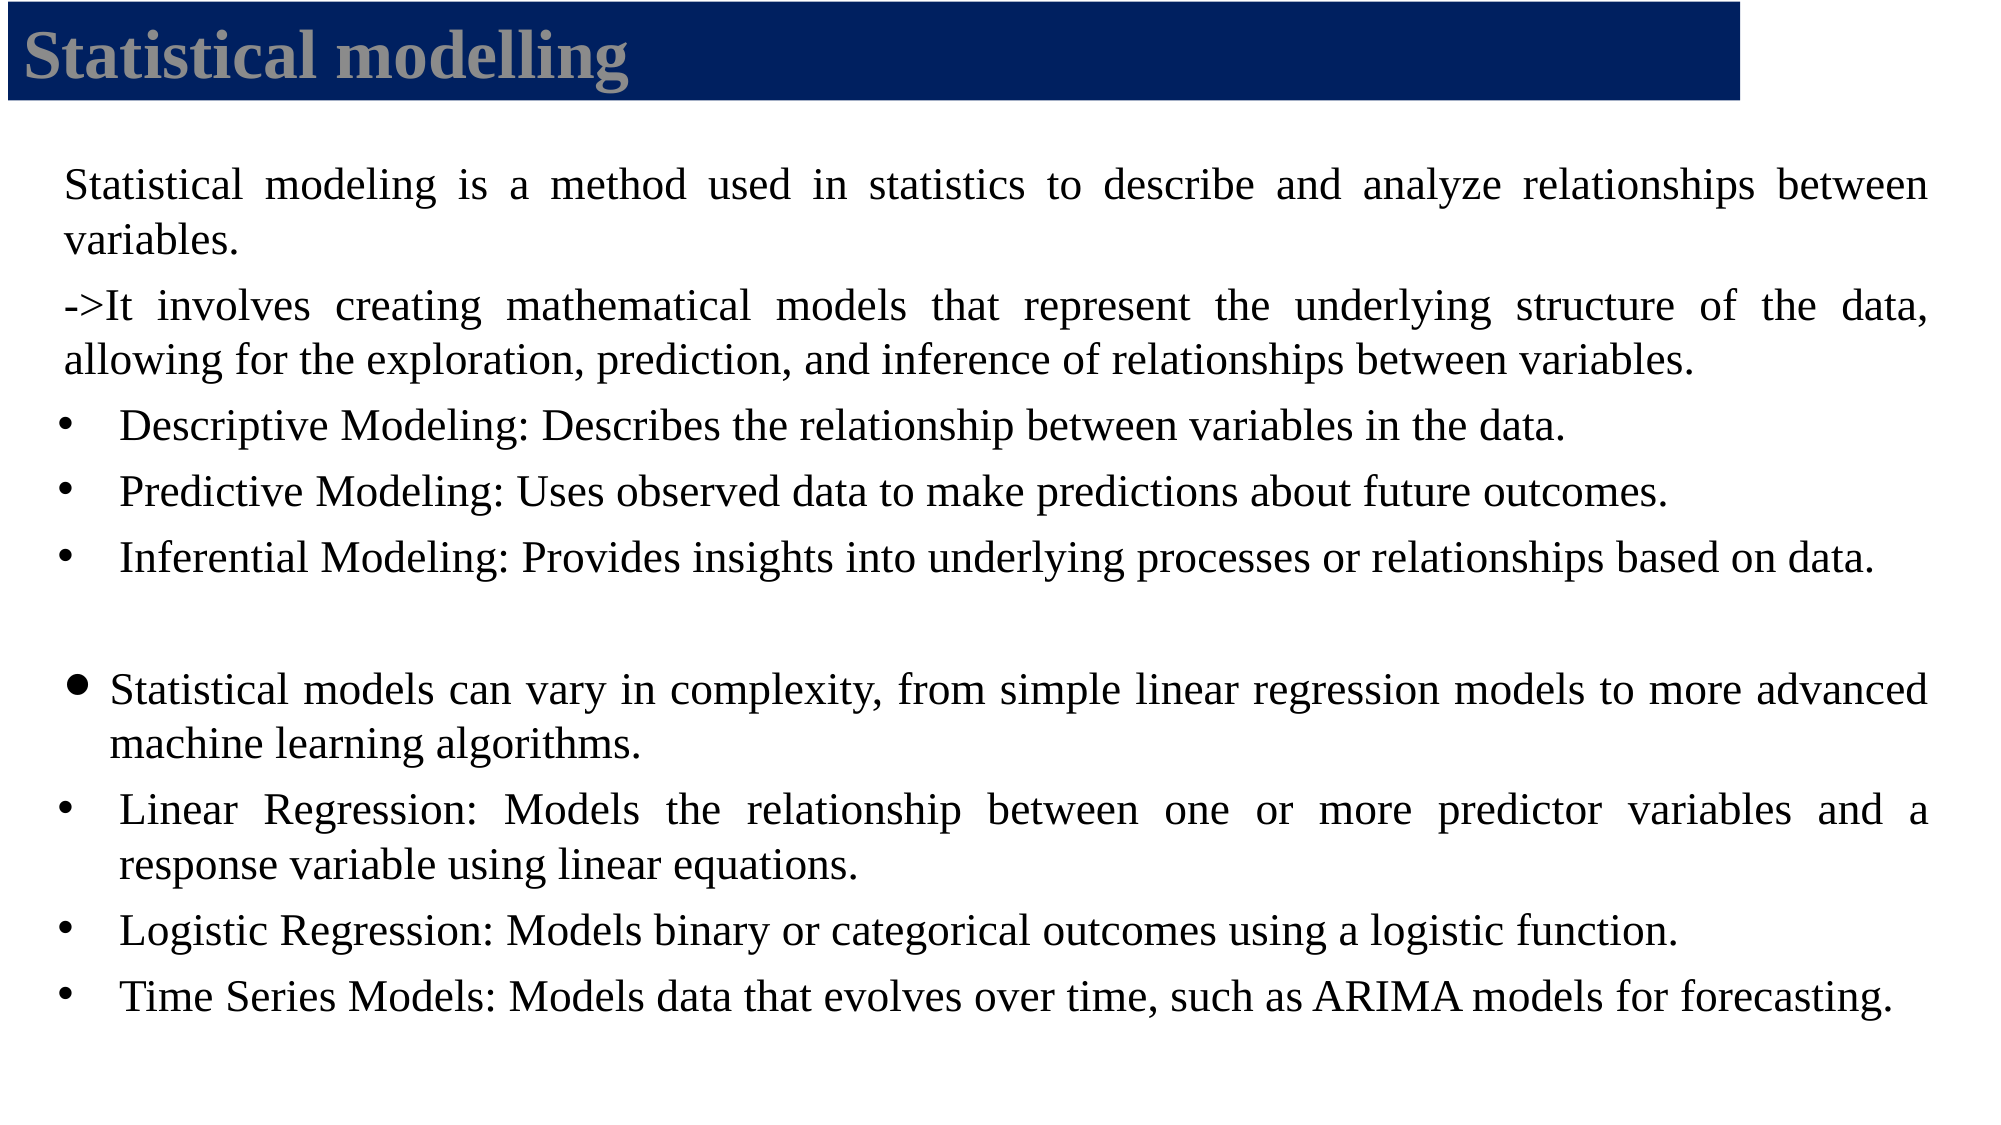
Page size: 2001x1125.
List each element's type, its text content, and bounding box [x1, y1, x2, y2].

list Statistical modeling is a method used in statistics to describe and analyze relationships between variables. ->It involves creating mathematical models that represent the underlying structure of the data, allowing for the exploration, prediction, and inference of relationships between variables. Descriptive Modeling: Describes the relationship between variables in the data. Predictive Modeling: Uses observed data to make predictions about future outcomes. Inferential Modeling: Provides insights into underlying processes or relationships based on data. Statistical models can vary in complexity, from simple linear regression models to more advanced machine learning algorithms. Linear Regression: Models the relationship between one or more predictor variables and a response variable using linear equations. Logistic Regression: Models binary or categorical outcomes using a logistic function. Time Series Models: Models data that evolves over time, such as ARIMA models for forecasting. [35, 146, 1947, 1080]
text_box Statistical modelling [8, 1, 1741, 101]
